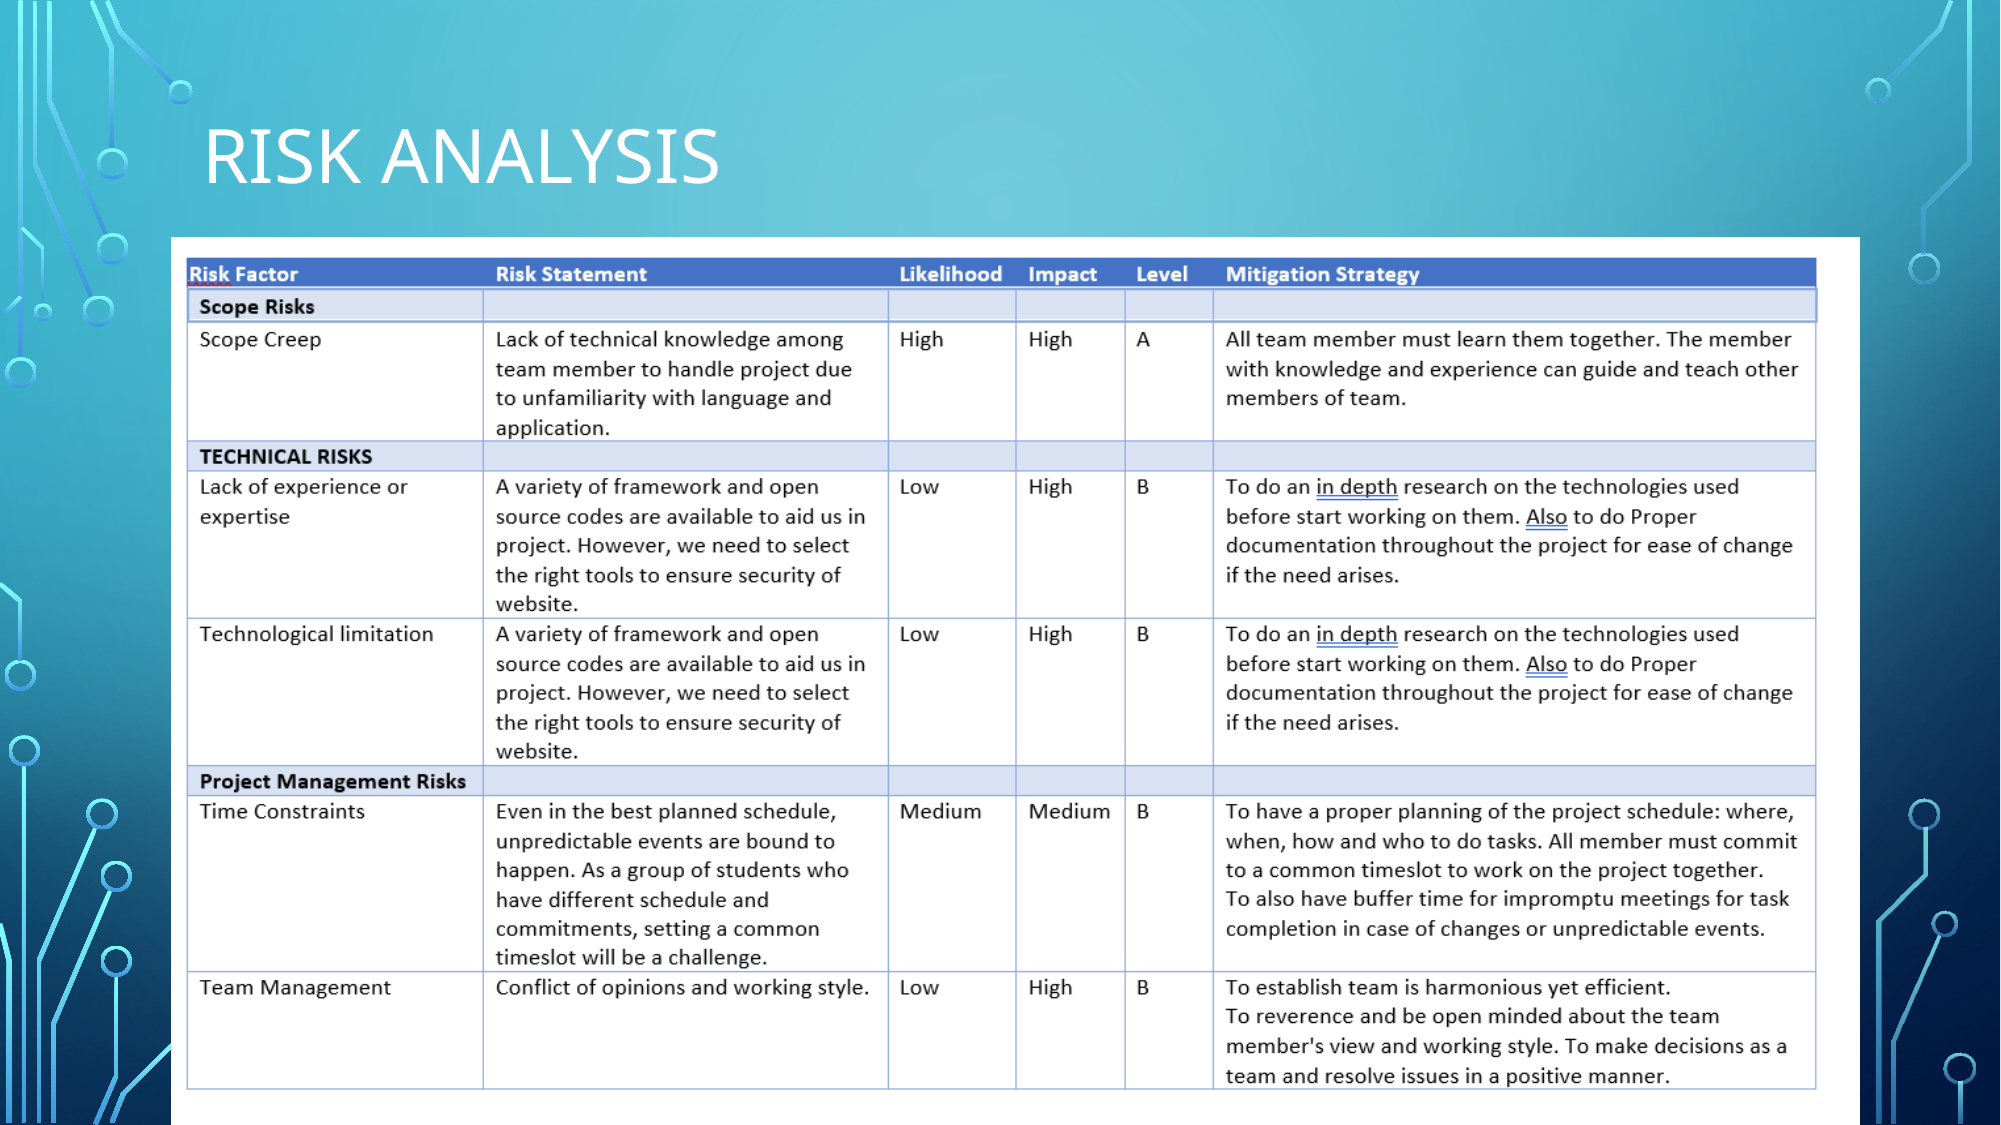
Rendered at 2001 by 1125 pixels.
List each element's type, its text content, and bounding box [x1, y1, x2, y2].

picture [171, 237, 1861, 1125]
title Risk Analysis [187, 38, 1813, 237]
